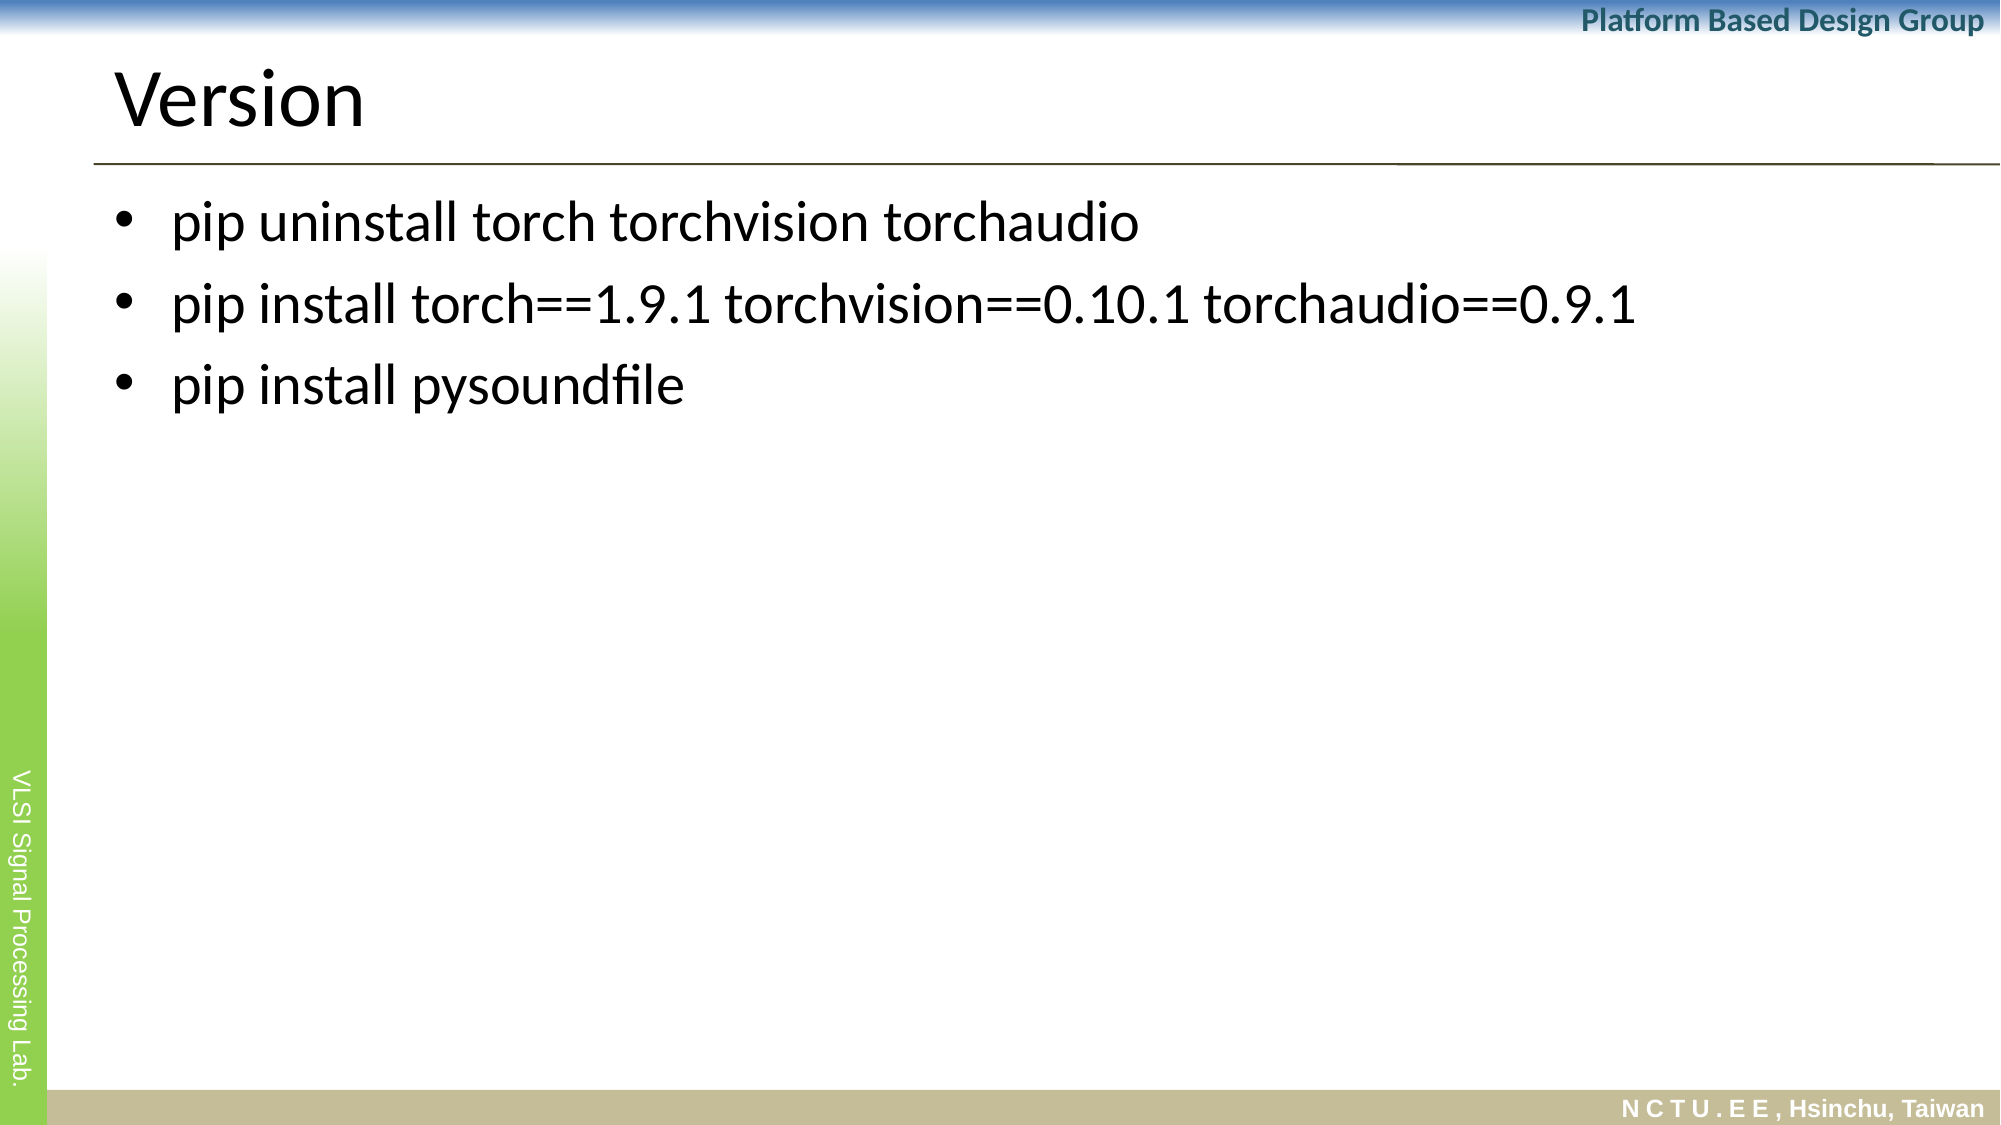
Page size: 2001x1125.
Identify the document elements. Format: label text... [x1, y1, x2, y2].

list pip uninstall torch torchvision torchaudio pip install torch==1.9.1 torchvision==0.10.1 torchaudio==0.9.1 pip install pysoundfile [99, 175, 1901, 1006]
title Version [99, 44, 1901, 141]
